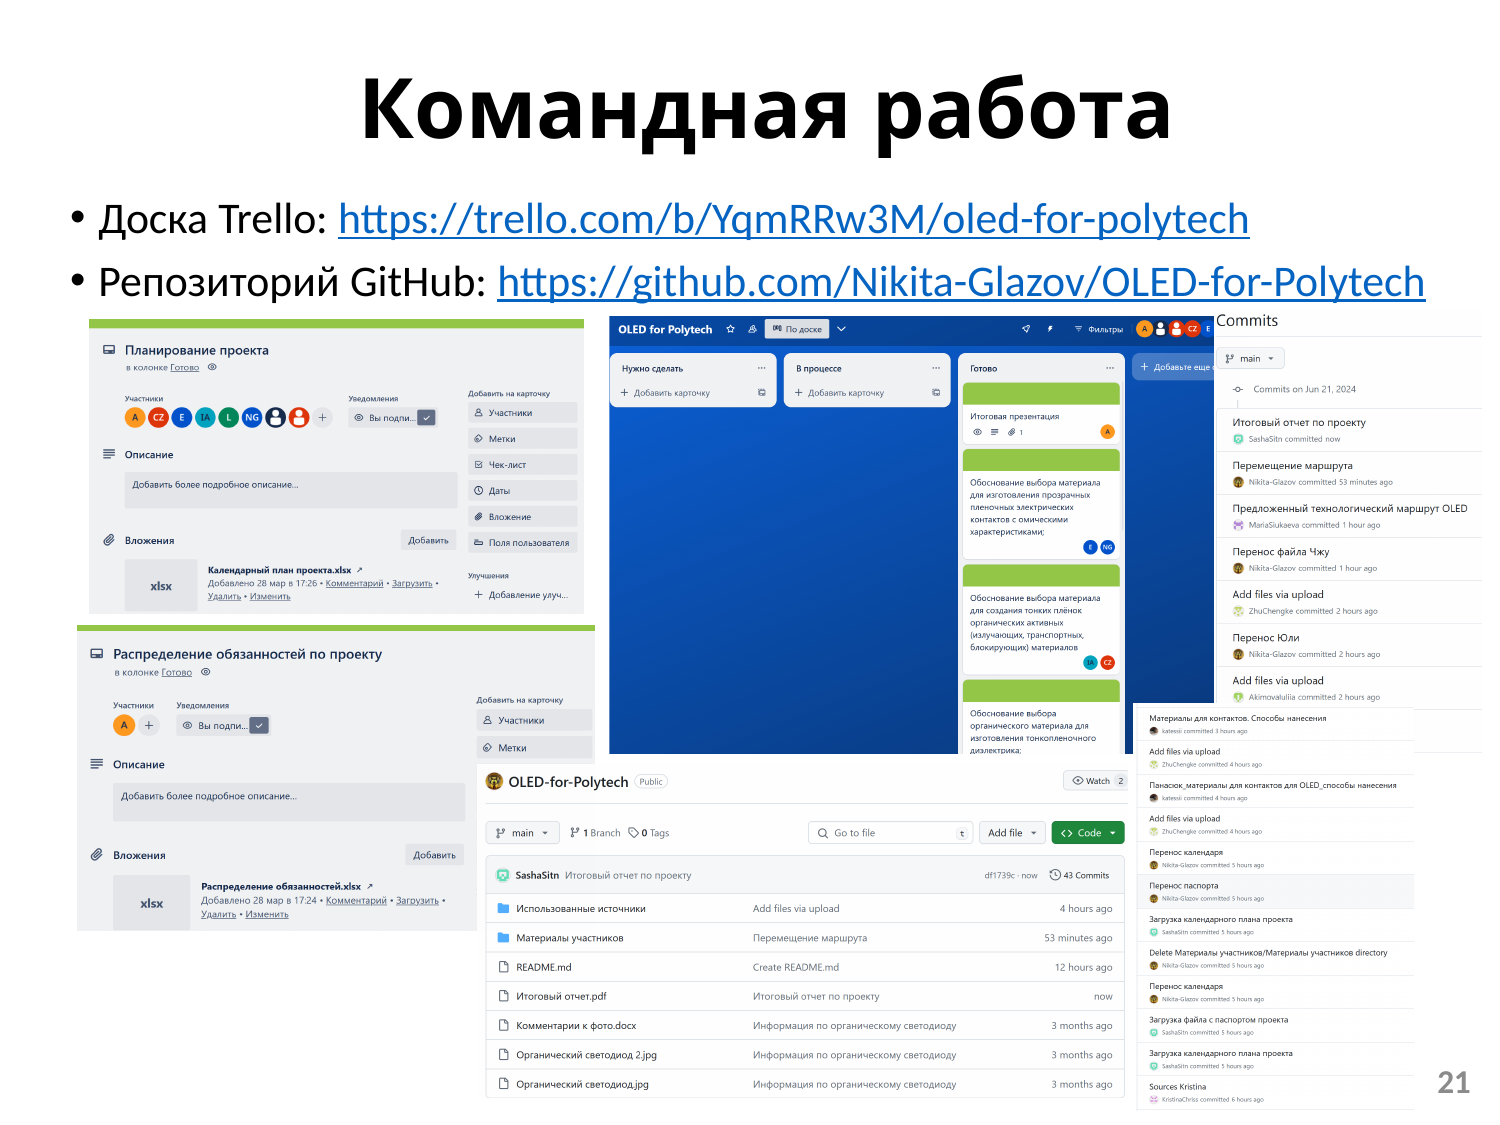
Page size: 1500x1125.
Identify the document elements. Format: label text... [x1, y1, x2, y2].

picture [609, 310, 1482, 1111]
title Командная работа [120, 46, 1415, 178]
slide_number 21 [1414, 1050, 1486, 1111]
picture [77, 625, 1128, 1098]
list Доска Trello: https://trello.com/b/YqmRRw3M/oled-for-polytech Репозиторий GitHub: https://github.com/Nikita-Glazov/OLED-for-Polytech [55, 188, 1474, 903]
picture [89, 319, 584, 614]
